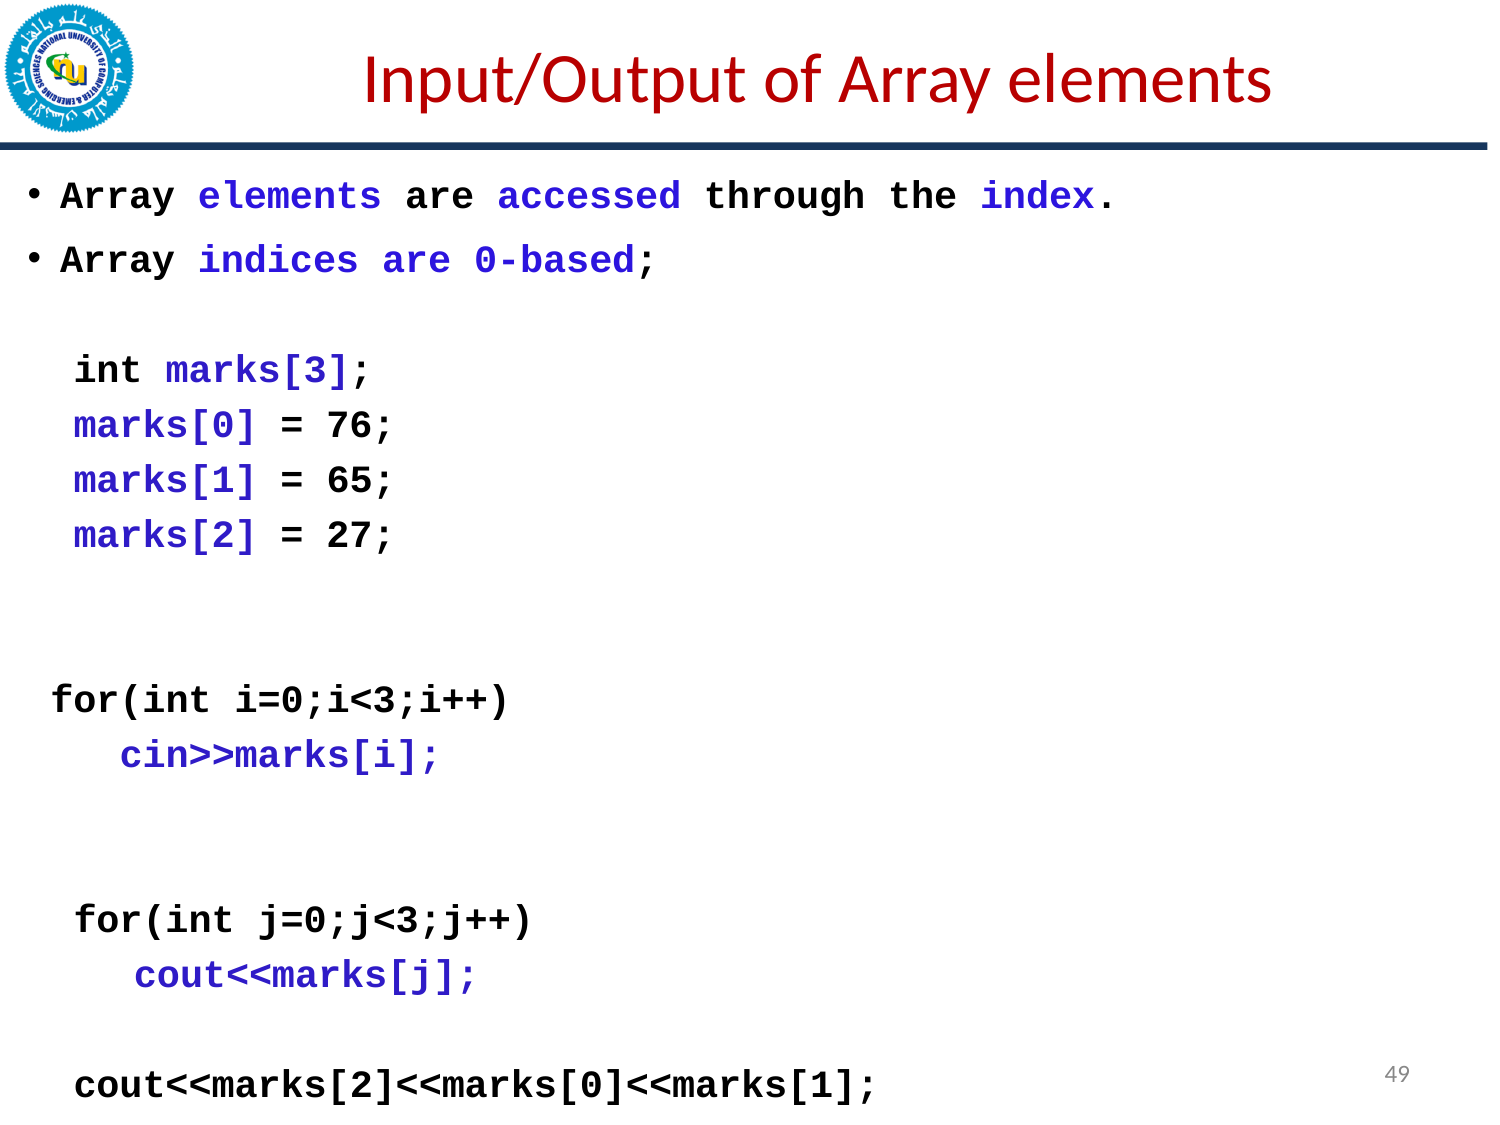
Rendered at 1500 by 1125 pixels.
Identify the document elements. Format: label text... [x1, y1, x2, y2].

picture [28, 32, 38, 44]
picture [4, 3, 134, 65]
title Input/Output of Array elements [150, 6, 1488, 142]
picture [46, 108, 64, 118]
picture [104, 37, 111, 46]
picture [97, 99, 106, 106]
picture [4, 68, 68, 133]
picture [84, 109, 94, 116]
slide_number 49 [1074, 1042, 1425, 1103]
picture [44, 24, 52, 29]
picture [25, 84, 32, 94]
picture [71, 75, 134, 133]
picture [114, 68, 121, 81]
picture [31, 30, 107, 107]
picture [60, 17, 86, 26]
text_box [0, 142, 1488, 150]
text_box Array elements are accessed through the index. Array indices are 0-based; int marks[3]; marks[0] = 76; marks[1] = 65; marks[2] = 27; for(int i=0;i<3;i++) cin>>marks[i]; for(int j=0;j<3;j++) cout<<marks[j]; cout<<marks[2]<<marks[0]<<marks[1]; [12, 162, 1488, 1125]
